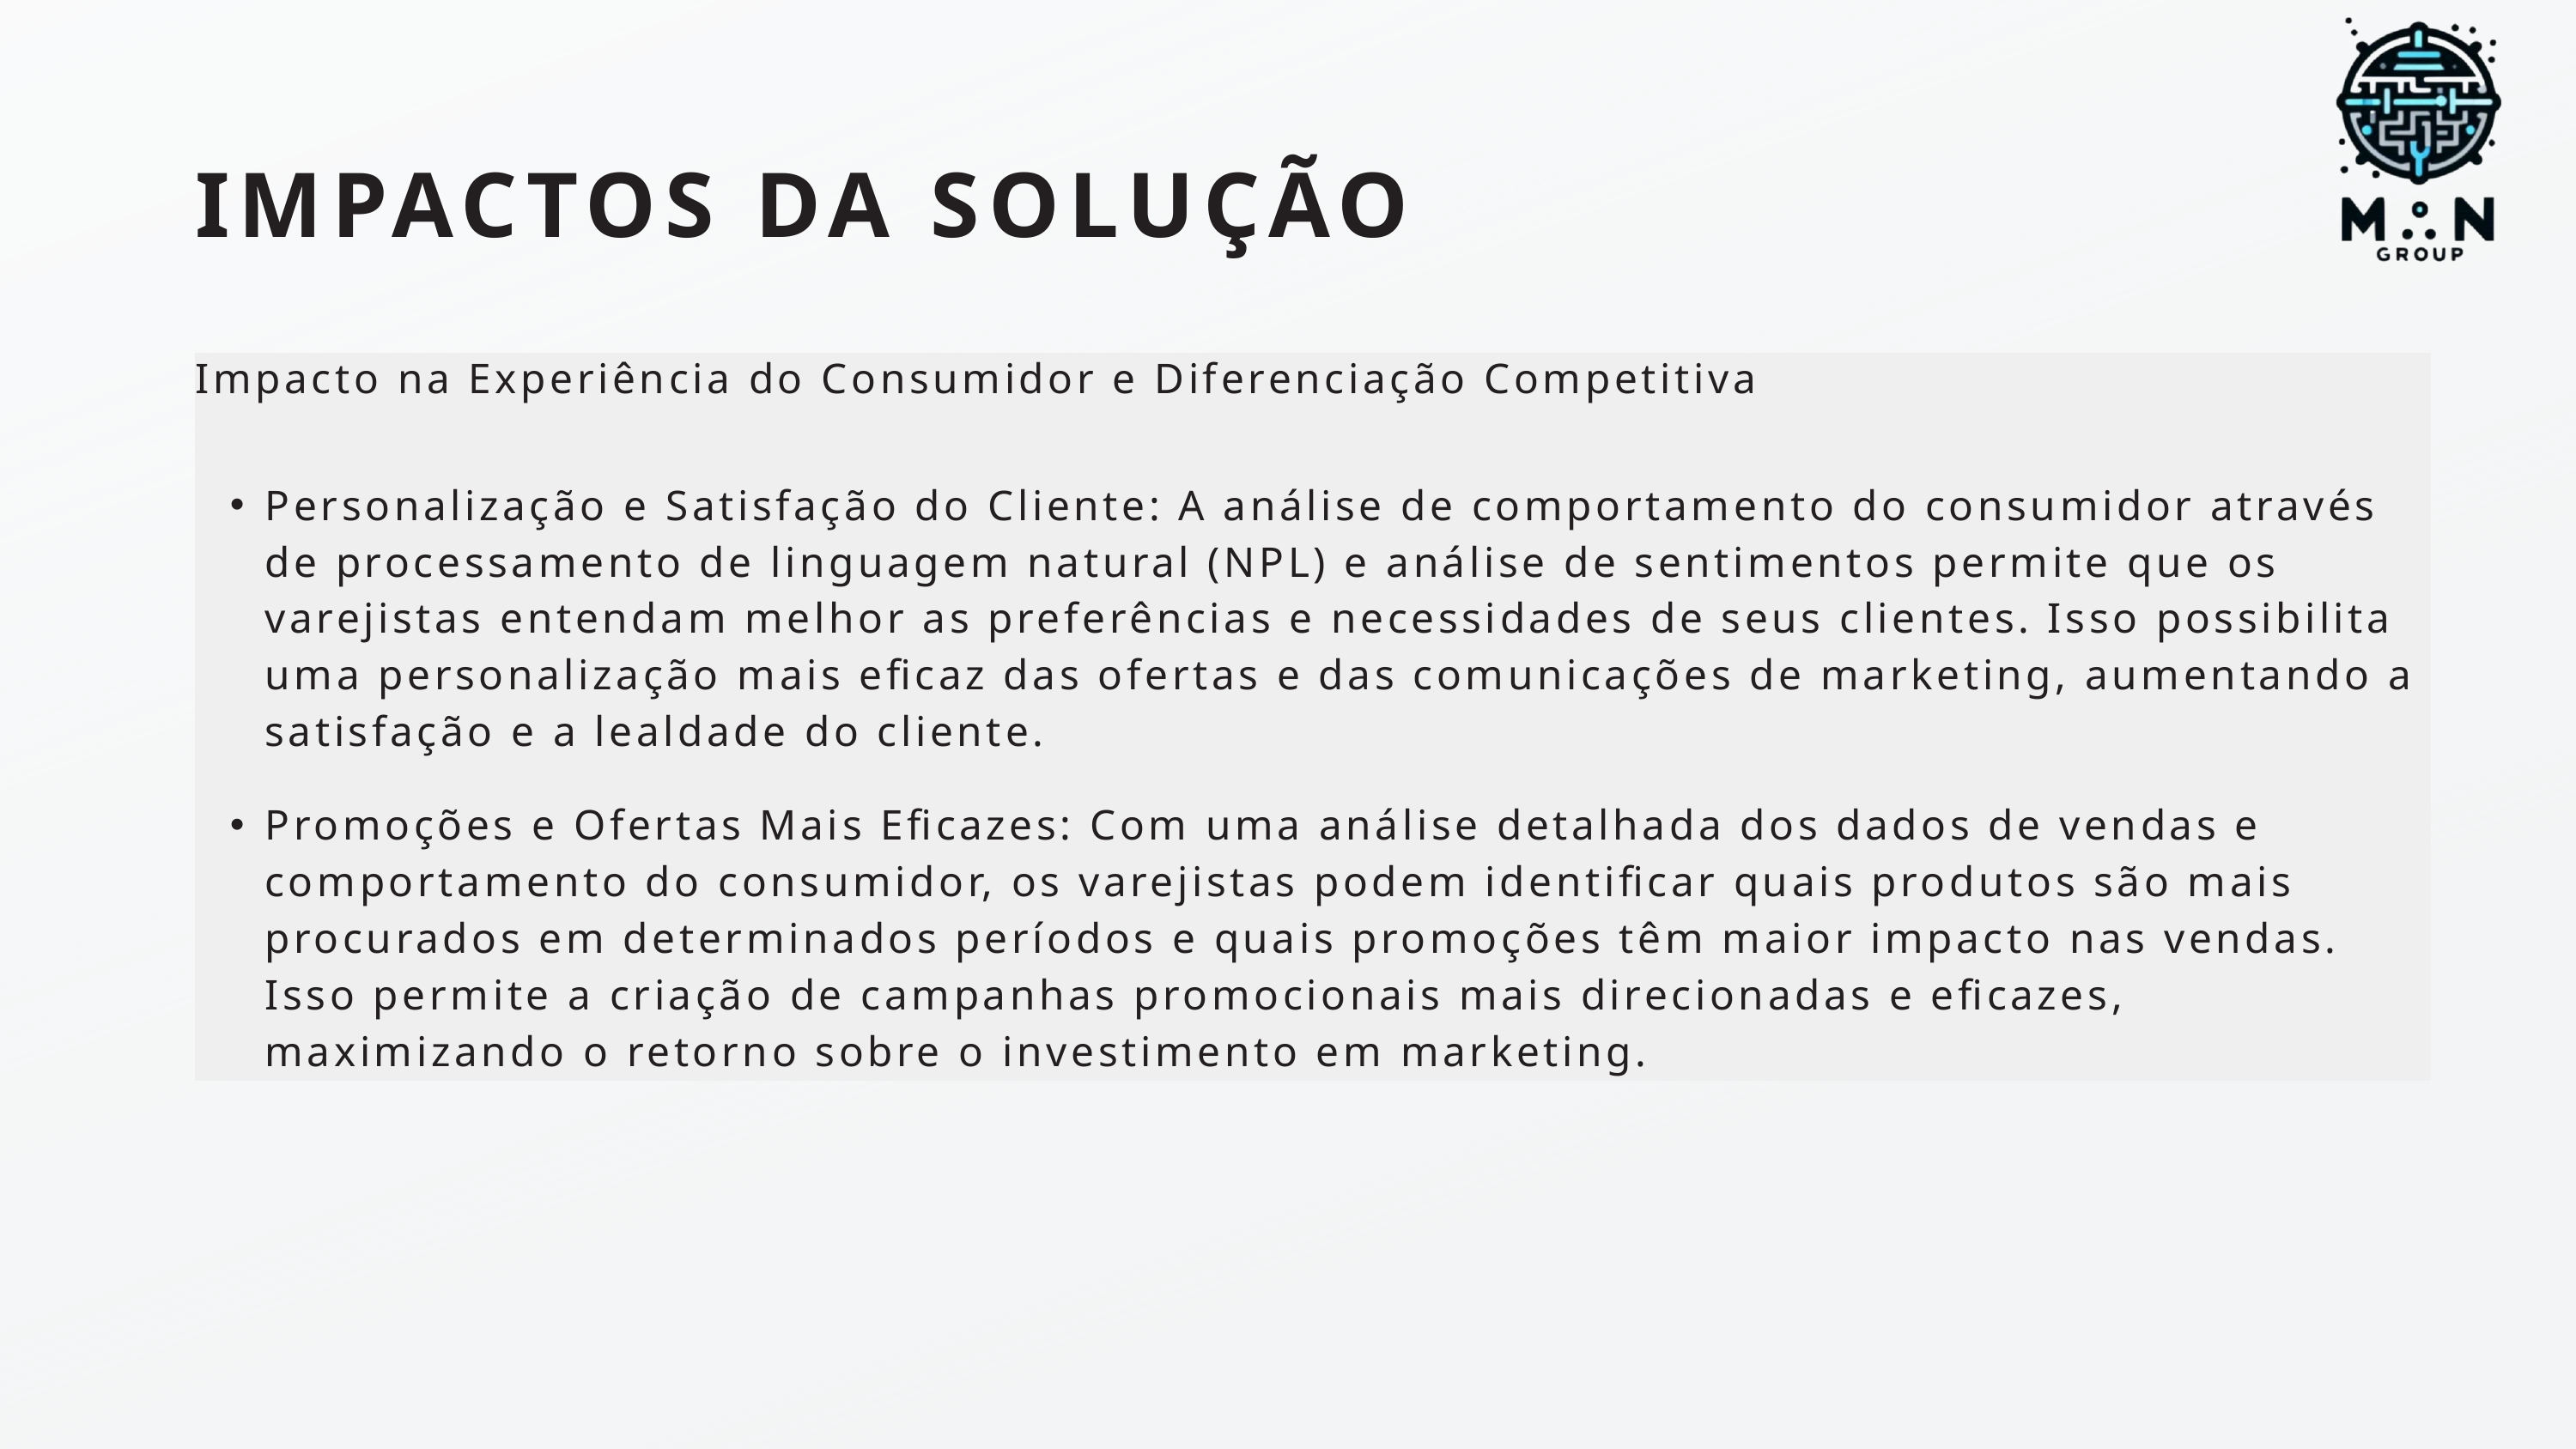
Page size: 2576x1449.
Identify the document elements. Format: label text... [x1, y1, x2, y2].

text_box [195, 352, 2432, 1082]
text_box [0, 0, 2576, 1449]
text_box IMPACTOS DA SOLUÇÃO [195, 131, 1788, 255]
text_box [2242, 0, 2576, 323]
